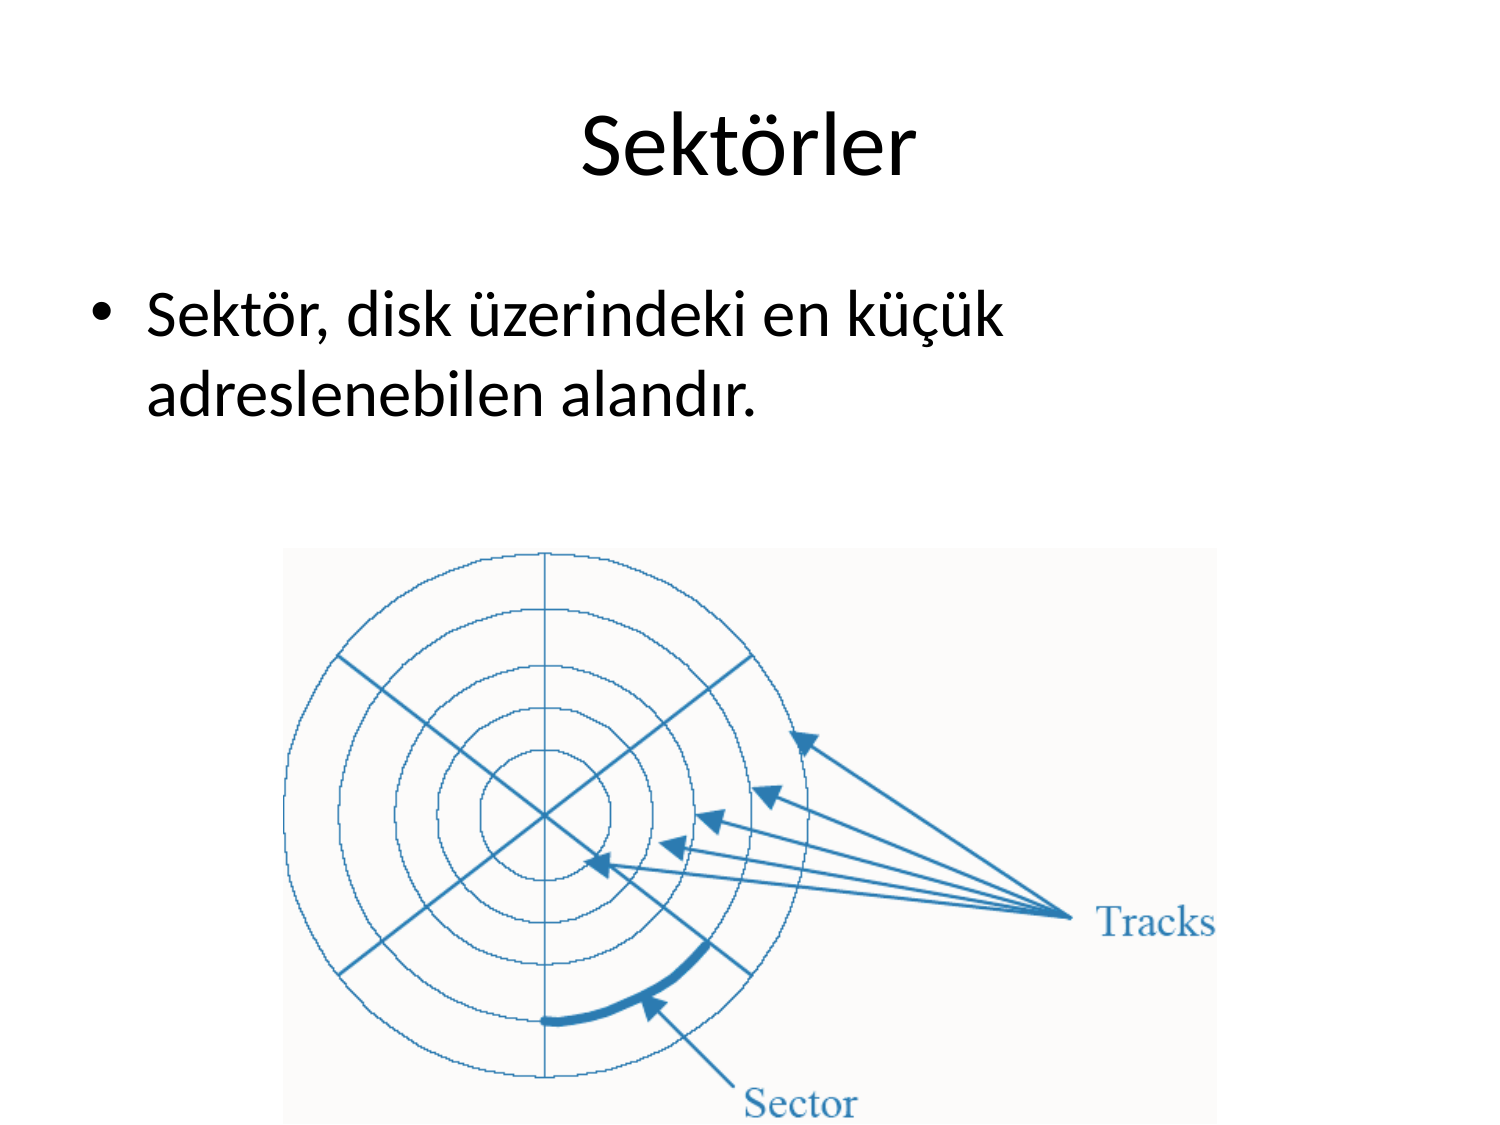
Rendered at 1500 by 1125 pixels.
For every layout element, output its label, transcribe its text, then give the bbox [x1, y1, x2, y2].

title Sektörler [75, 45, 1425, 233]
picture [283, 547, 1217, 1124]
list Sektör, disk üzerindeki en küçük adreslenebilen alandır. [75, 262, 1425, 1005]
